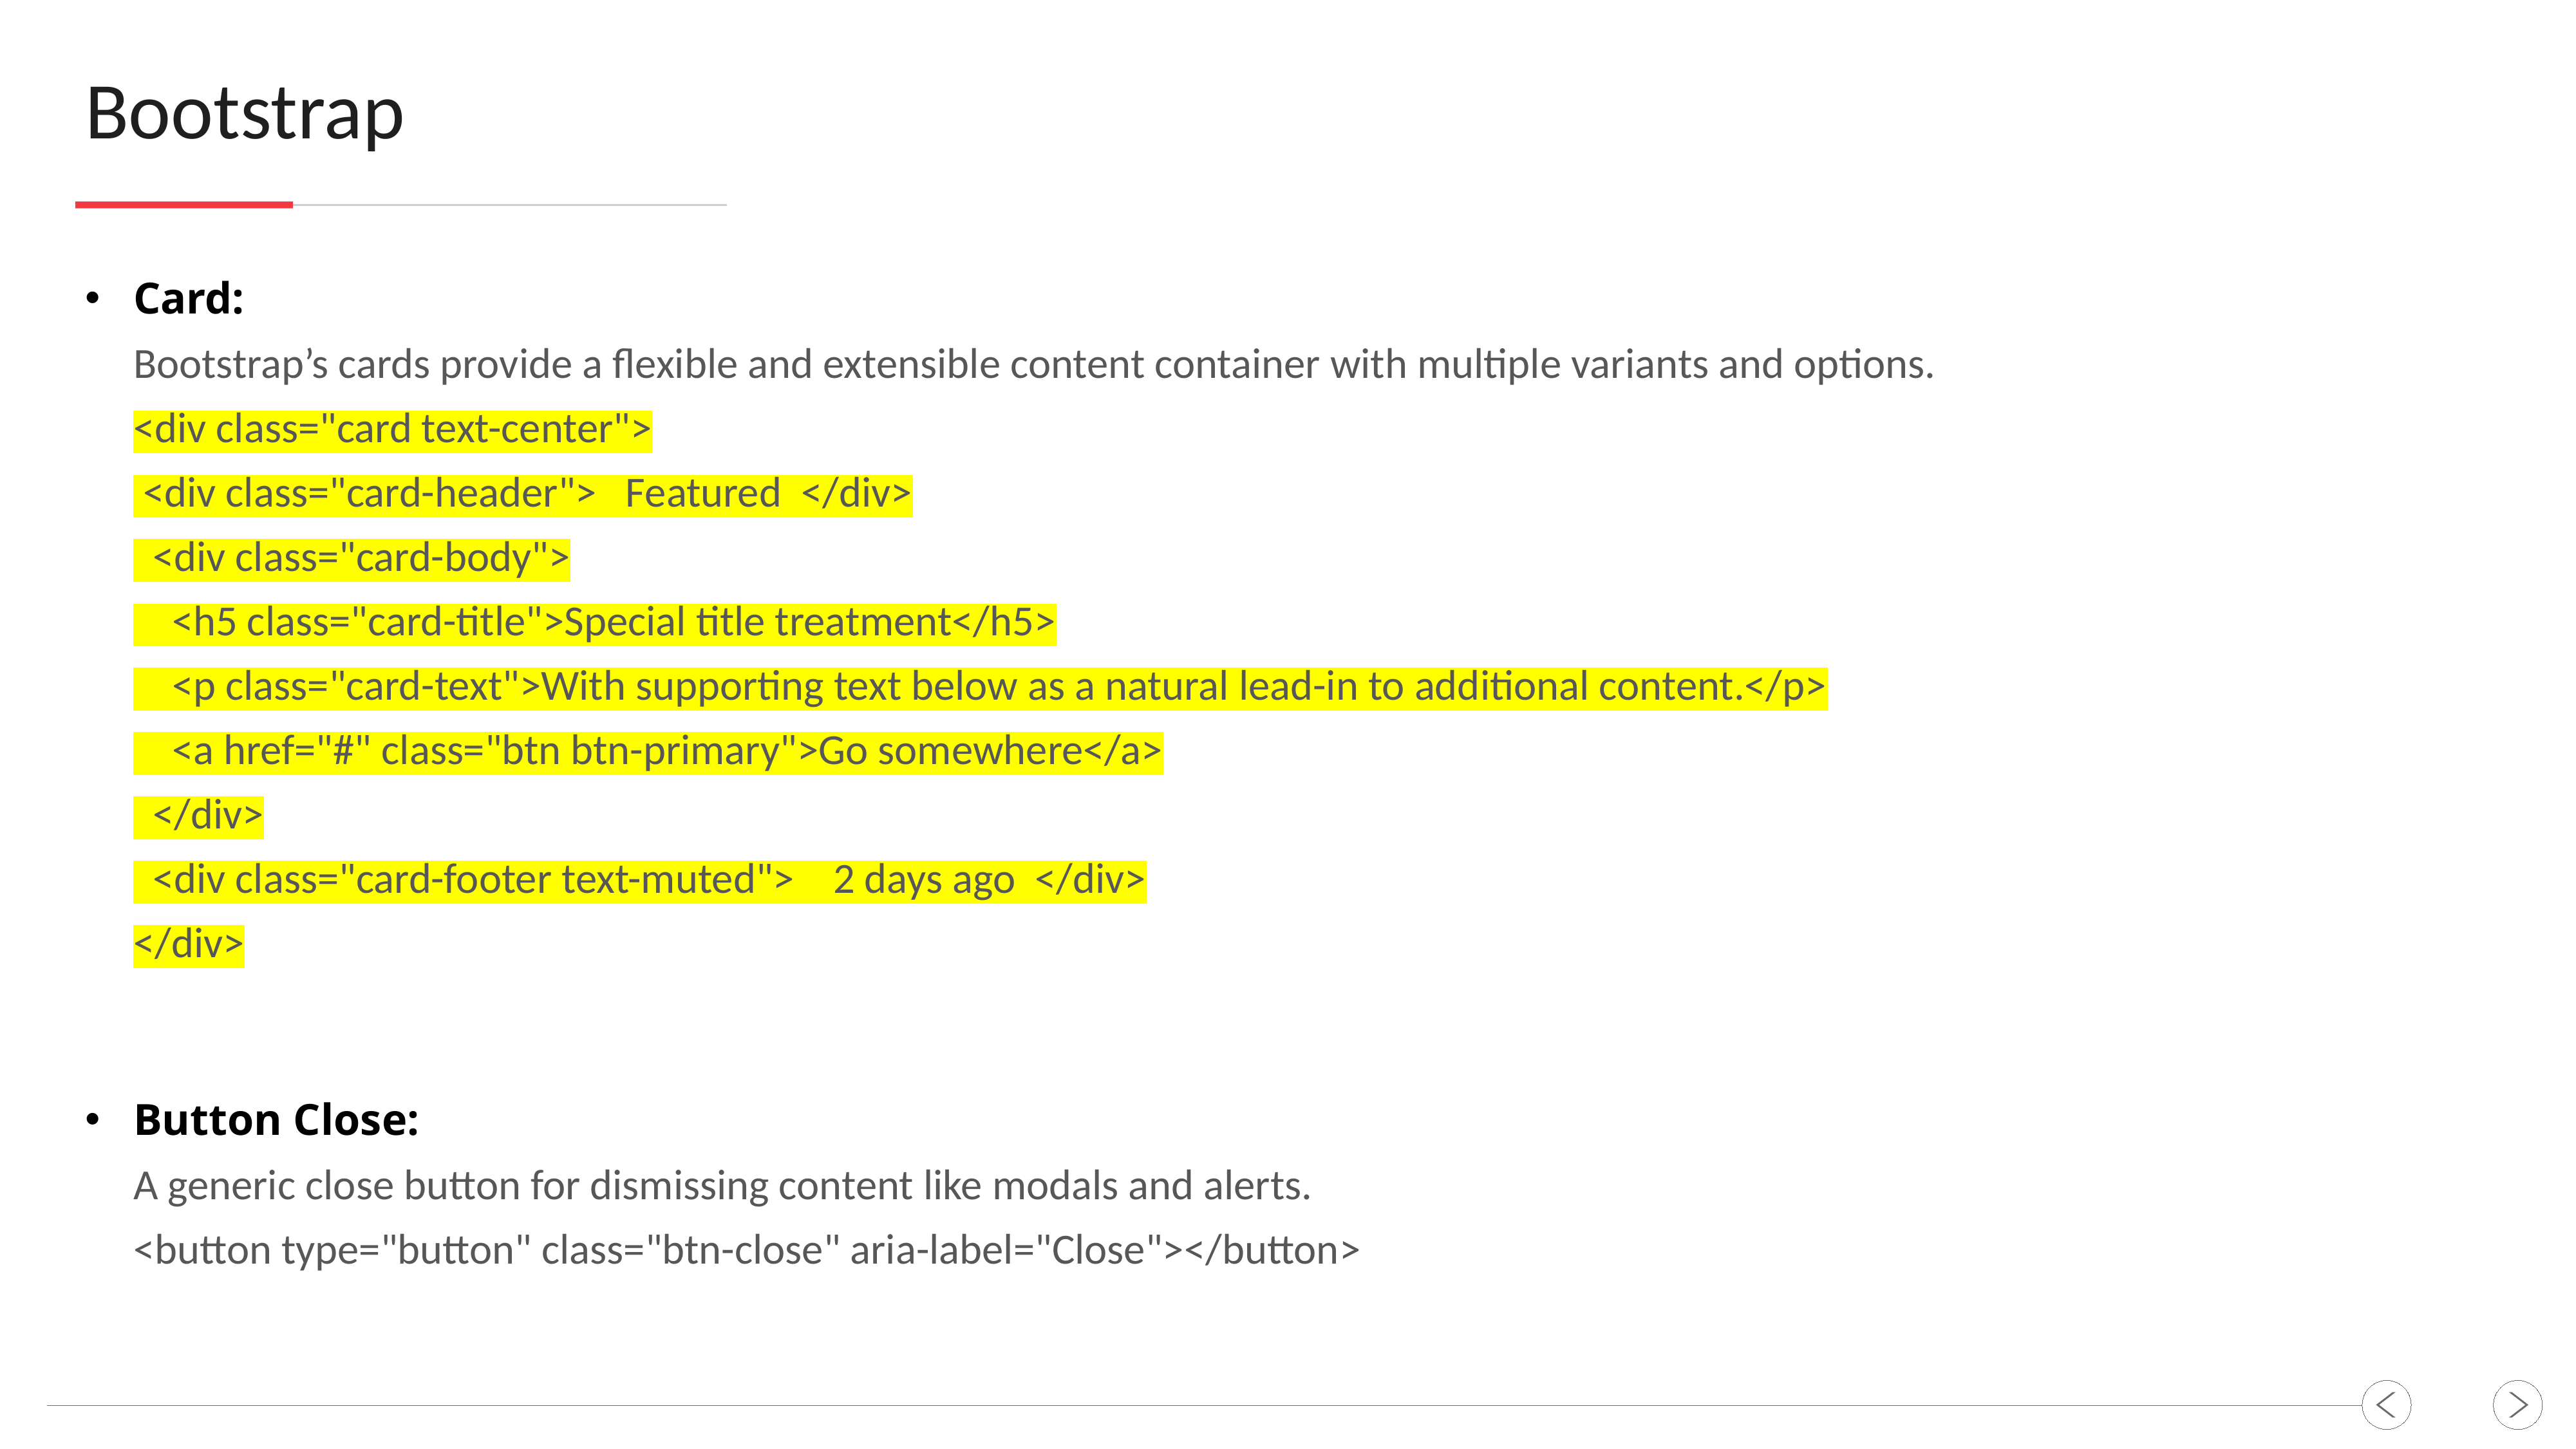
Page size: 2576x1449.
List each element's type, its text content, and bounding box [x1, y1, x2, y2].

list Bootstrap [75, 56, 2496, 157]
list Card: Bootstrap’s cards provide a flexible and extensible content container with multiple variants and options. <div class="card text-center"> <div class="card-header"> Featured </div> <div class="card-body"> <h5 class="card-title">Special title treatment</h5> <p class="card-text">With supporting text below as a natural lead-in to additional content.</p> <a href="#" class="btn btn-primary">Go somewhere</a> </div> <div class="card-footer text-muted"> 2 days ago </div> </div> Button Close: A generic close button for dismissing content like modals and alerts. <button type="button" class="btn-close" aria-label="Close"></button> [75, 253, 2329, 1304]
